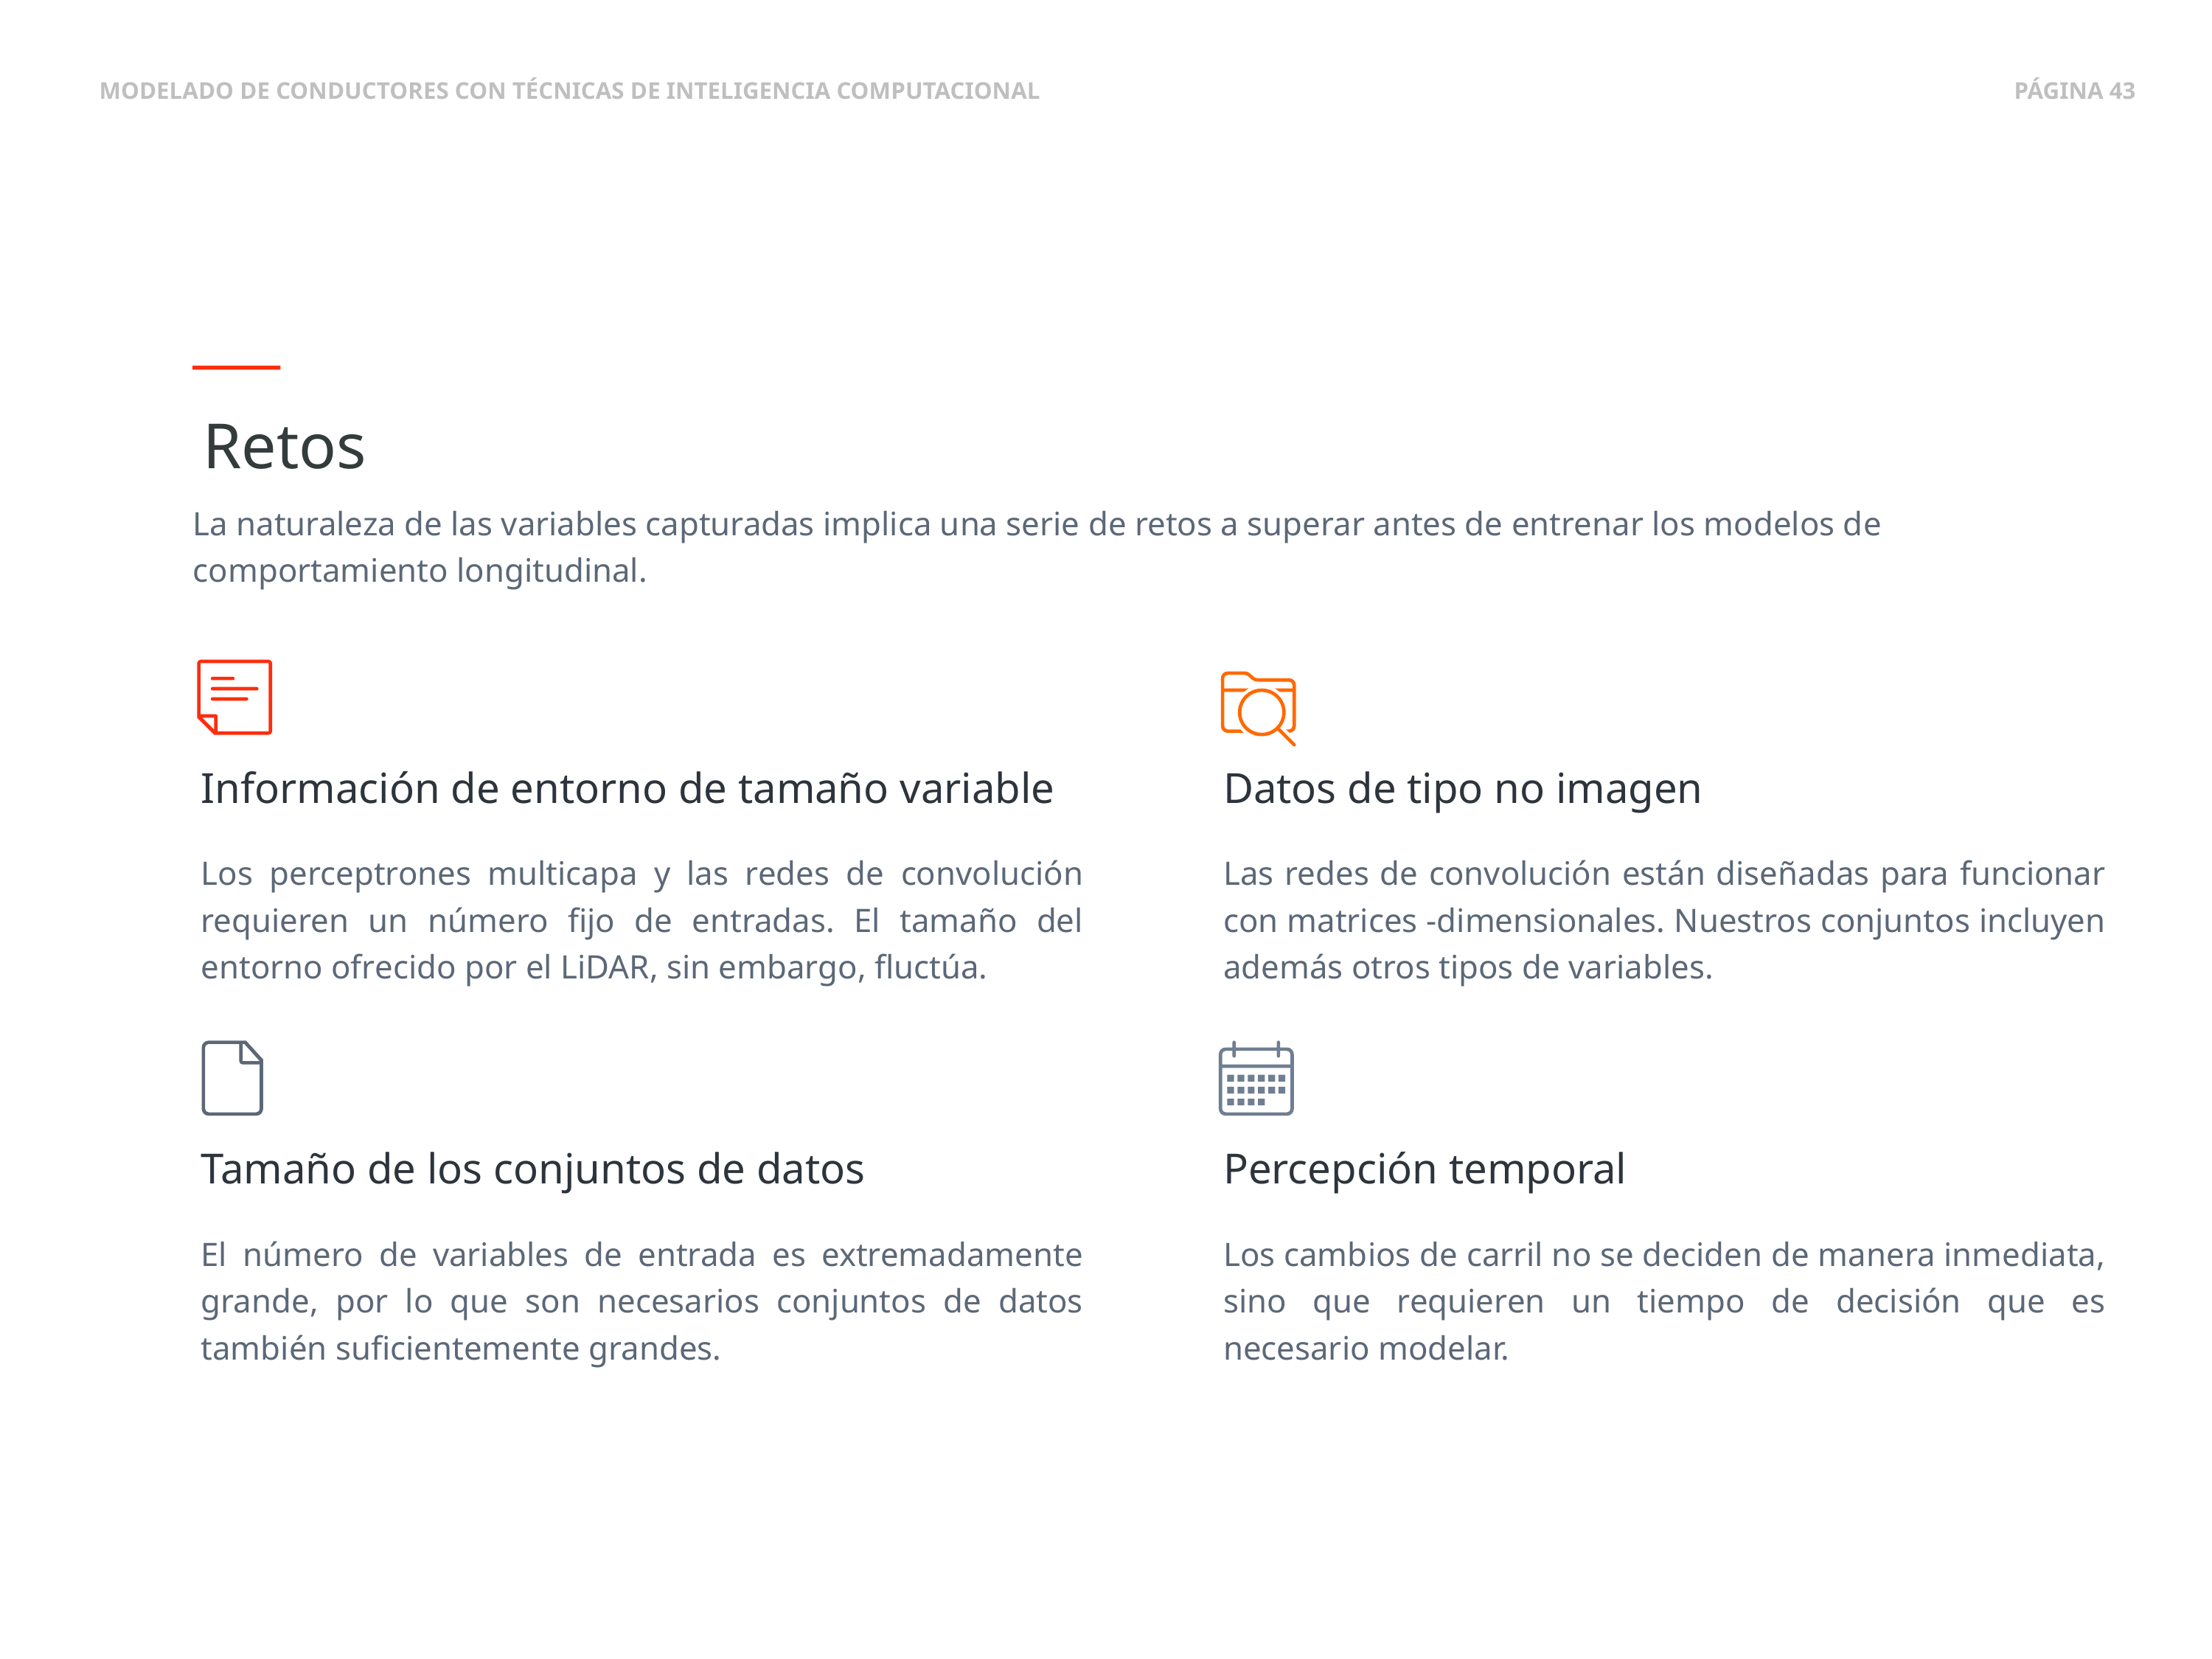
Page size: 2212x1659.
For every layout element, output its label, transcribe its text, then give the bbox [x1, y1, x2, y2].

text_box Tamaño de los conjuntos de datos [190, 1137, 1095, 1198]
text_box La naturaleza de las variables capturadas implica una serie de retos a superar antes de entrenar los modelos de comportamiento longitudinal. [173, 484, 2075, 599]
text_box Retos [192, 401, 378, 484]
text_box Percepción temporal [1212, 1137, 2118, 1198]
text_box [197, 659, 273, 735]
text_box El número de variables de entrada es extremadamente grande, por lo que son necesarios conjuntos de datos también suficientemente grandes. [190, 1220, 1095, 1372]
text_box [1237, 688, 1296, 747]
text_box [1220, 671, 1296, 733]
text_box [192, 365, 281, 370]
text_box [201, 1040, 263, 1116]
text_box Los perceptrones multicapa y las redes de convolución requieren un número fijo de entradas. El tamaño del entorno ofrecido por el LiDAR, sin embargo, fluctúa. [190, 838, 1095, 992]
text_box [1218, 1040, 1294, 1116]
text_box Datos de tipo no imagen [1212, 756, 2118, 817]
text_box Los cambios de carril no se deciden de manera inmediata, sino que requieren un tiempo de decisión que es necesario modelar. [1212, 1220, 2118, 1372]
text_box Información de entorno de tamaño variable [190, 756, 1146, 817]
